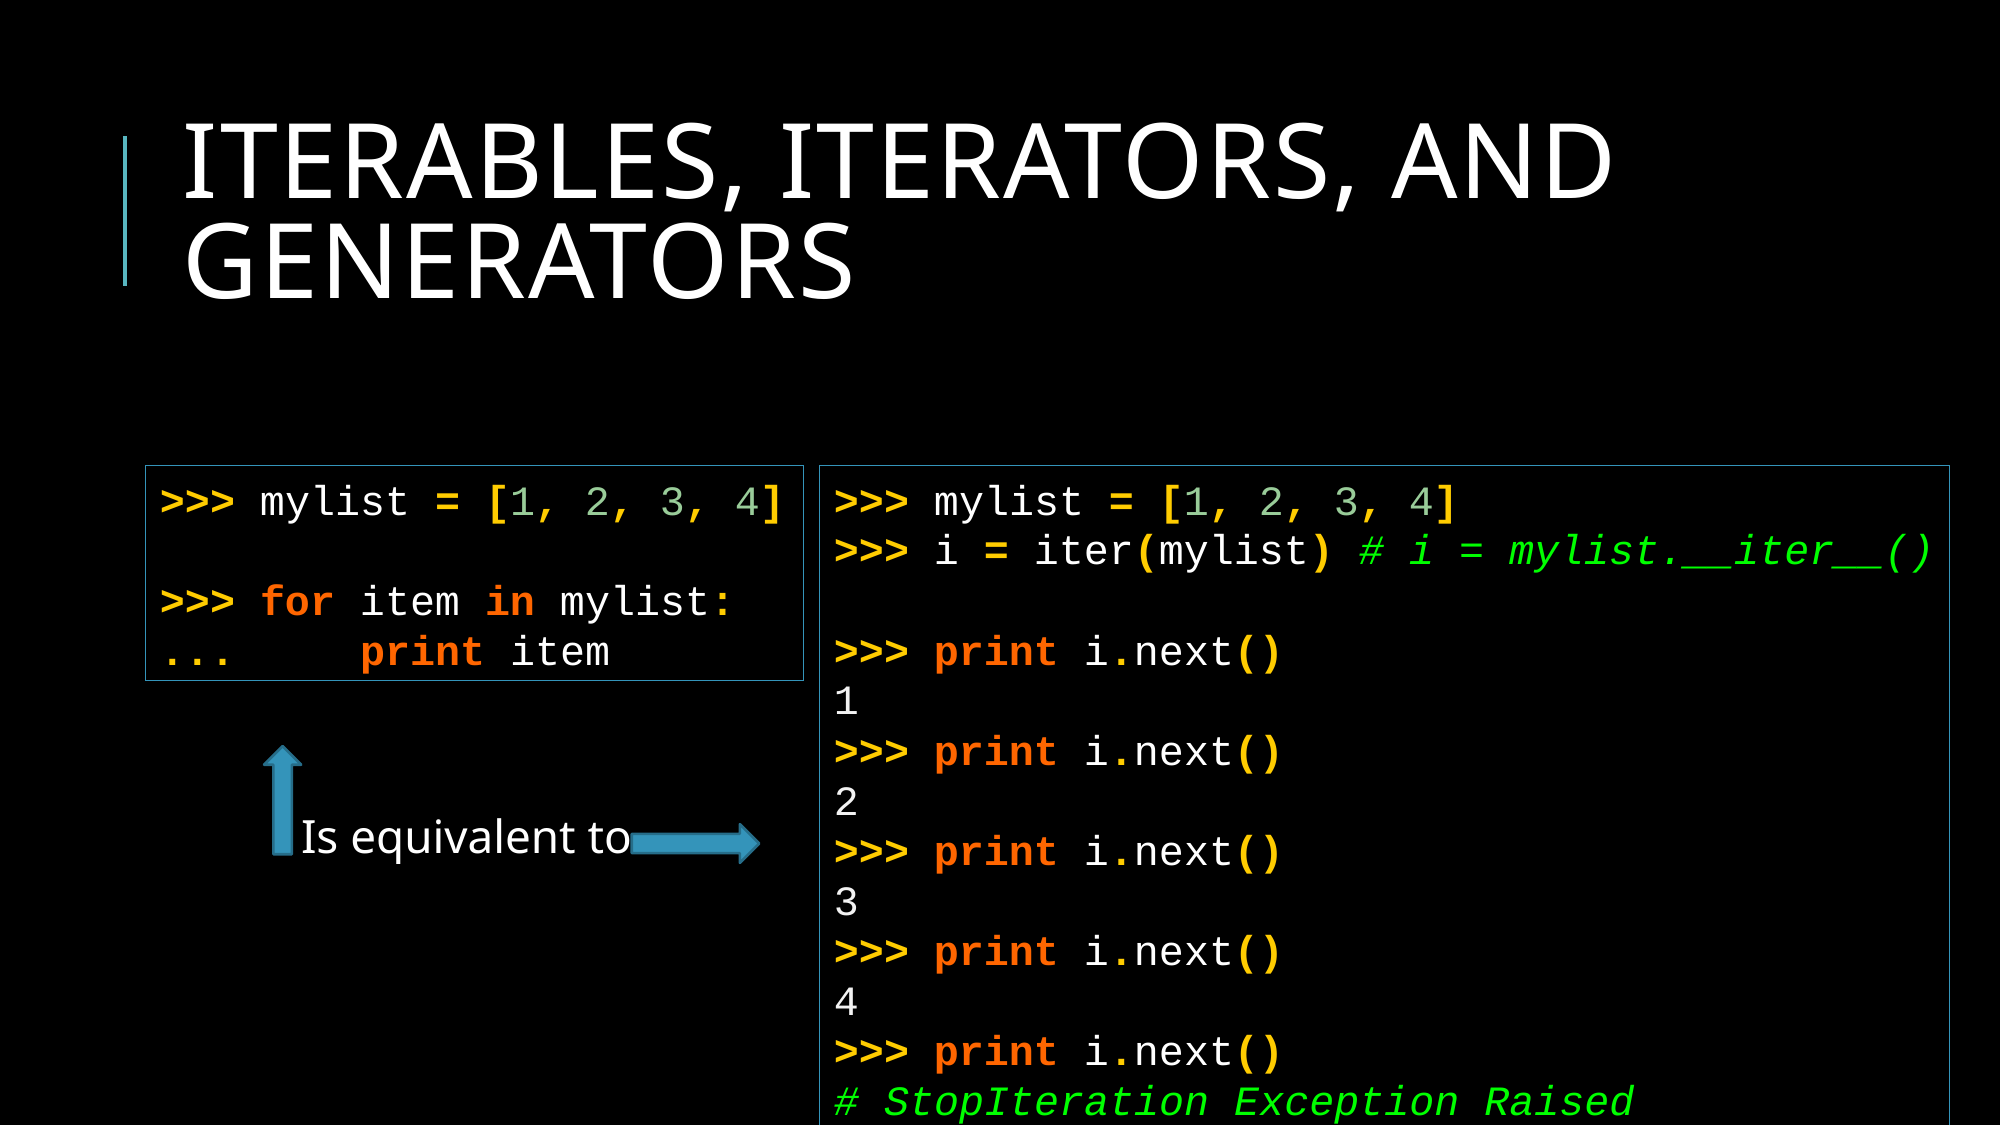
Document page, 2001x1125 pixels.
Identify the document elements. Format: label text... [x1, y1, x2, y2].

title Iterables, iterators, and generators [168, 96, 1763, 342]
text_box Is equivalent to [286, 800, 647, 870]
text_box >>> mylist = [1, 2, 3, 4] >>> for item in mylist: ... print item [145, 465, 804, 681]
text_box [647, 822, 761, 865]
text_box >>> mylist = [1, 2, 3, 4] >>> i = iter(mylist) # i = mylist.__iter__() >>> print i.next() 1 >>> print i.next() 2 >>> print i.next() 3 >>> print i.next() 4 >>> print i.next() # StopIteration Exception Raised [819, 465, 1950, 1125]
text_box [262, 745, 303, 856]
